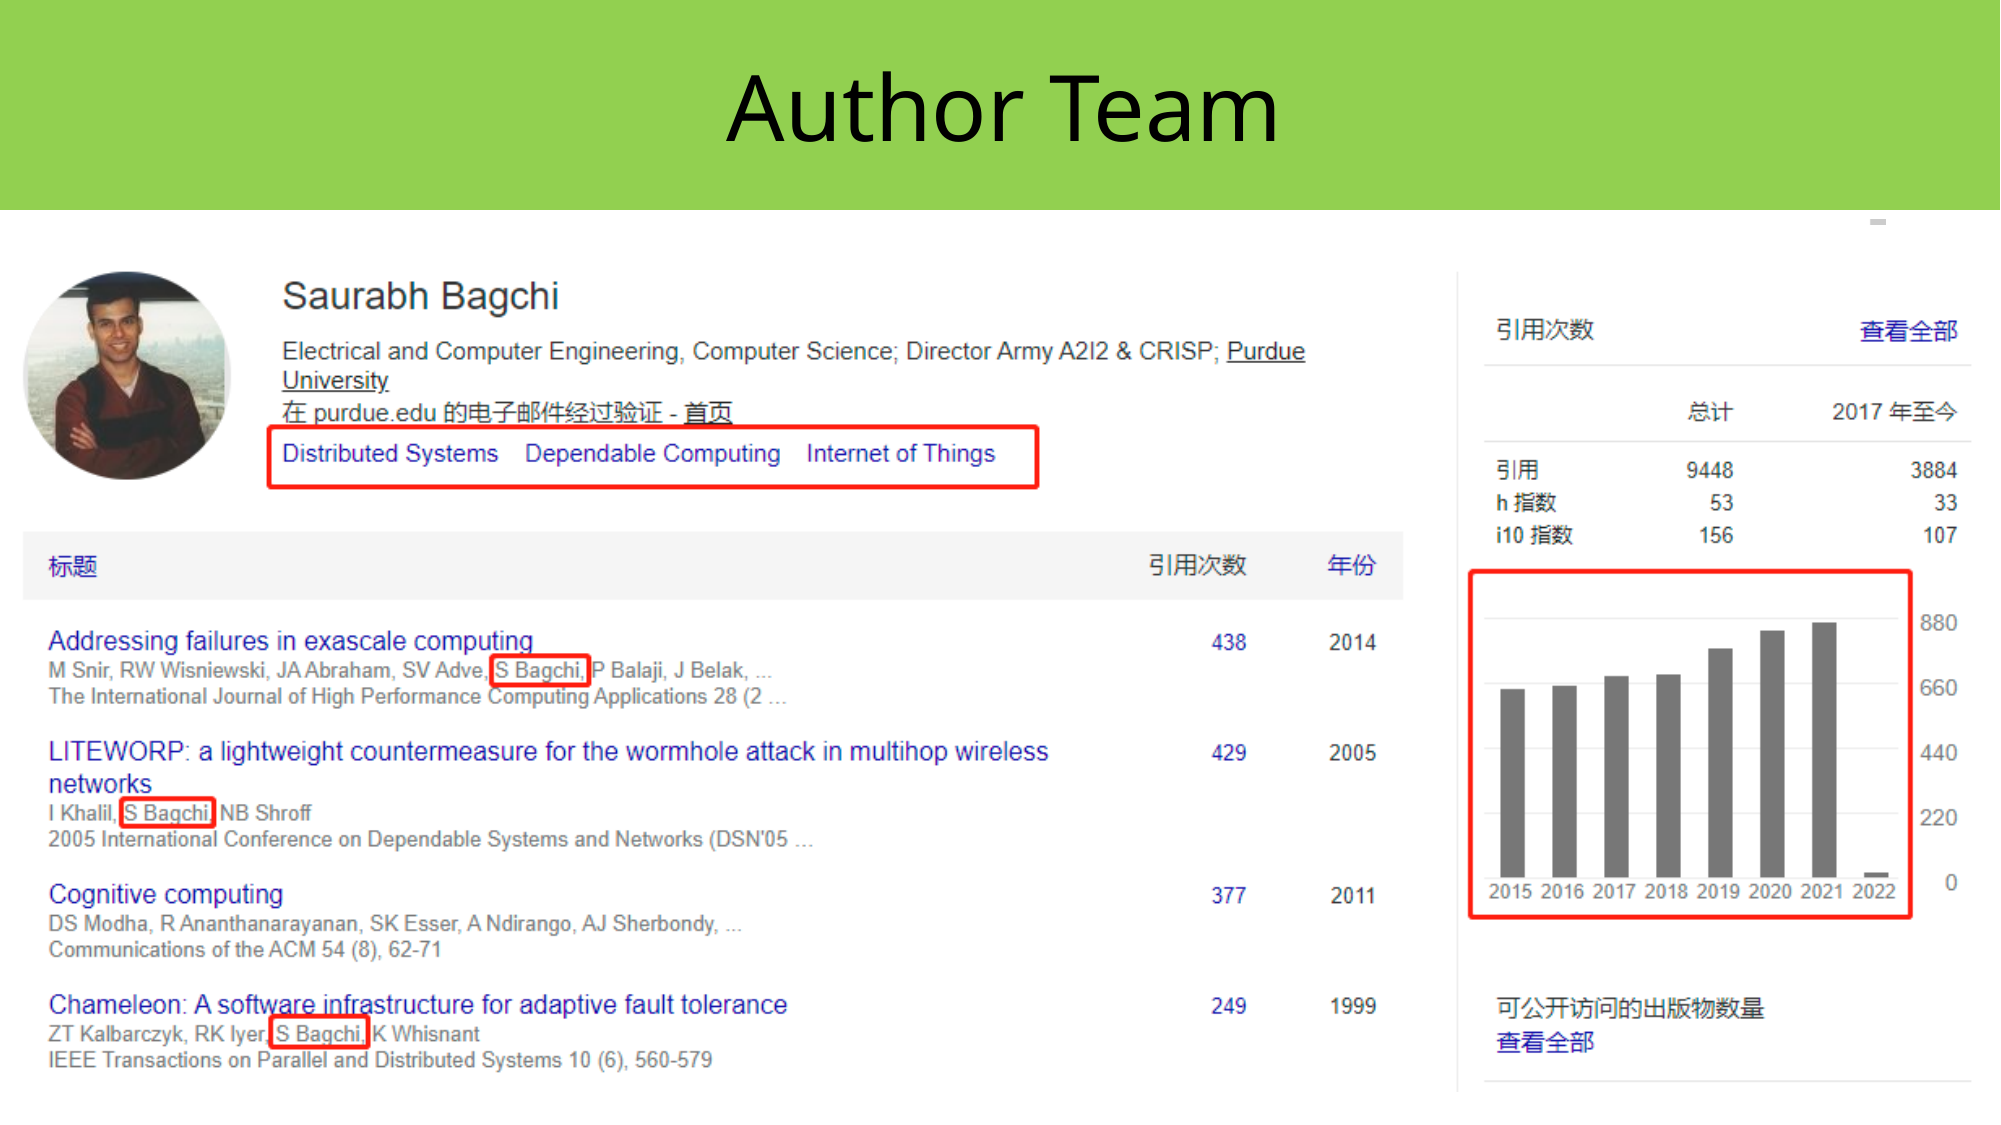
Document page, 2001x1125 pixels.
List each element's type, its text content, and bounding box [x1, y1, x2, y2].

picture [0, 219, 1989, 1092]
text_box Author Team [0, 0, 2000, 210]
